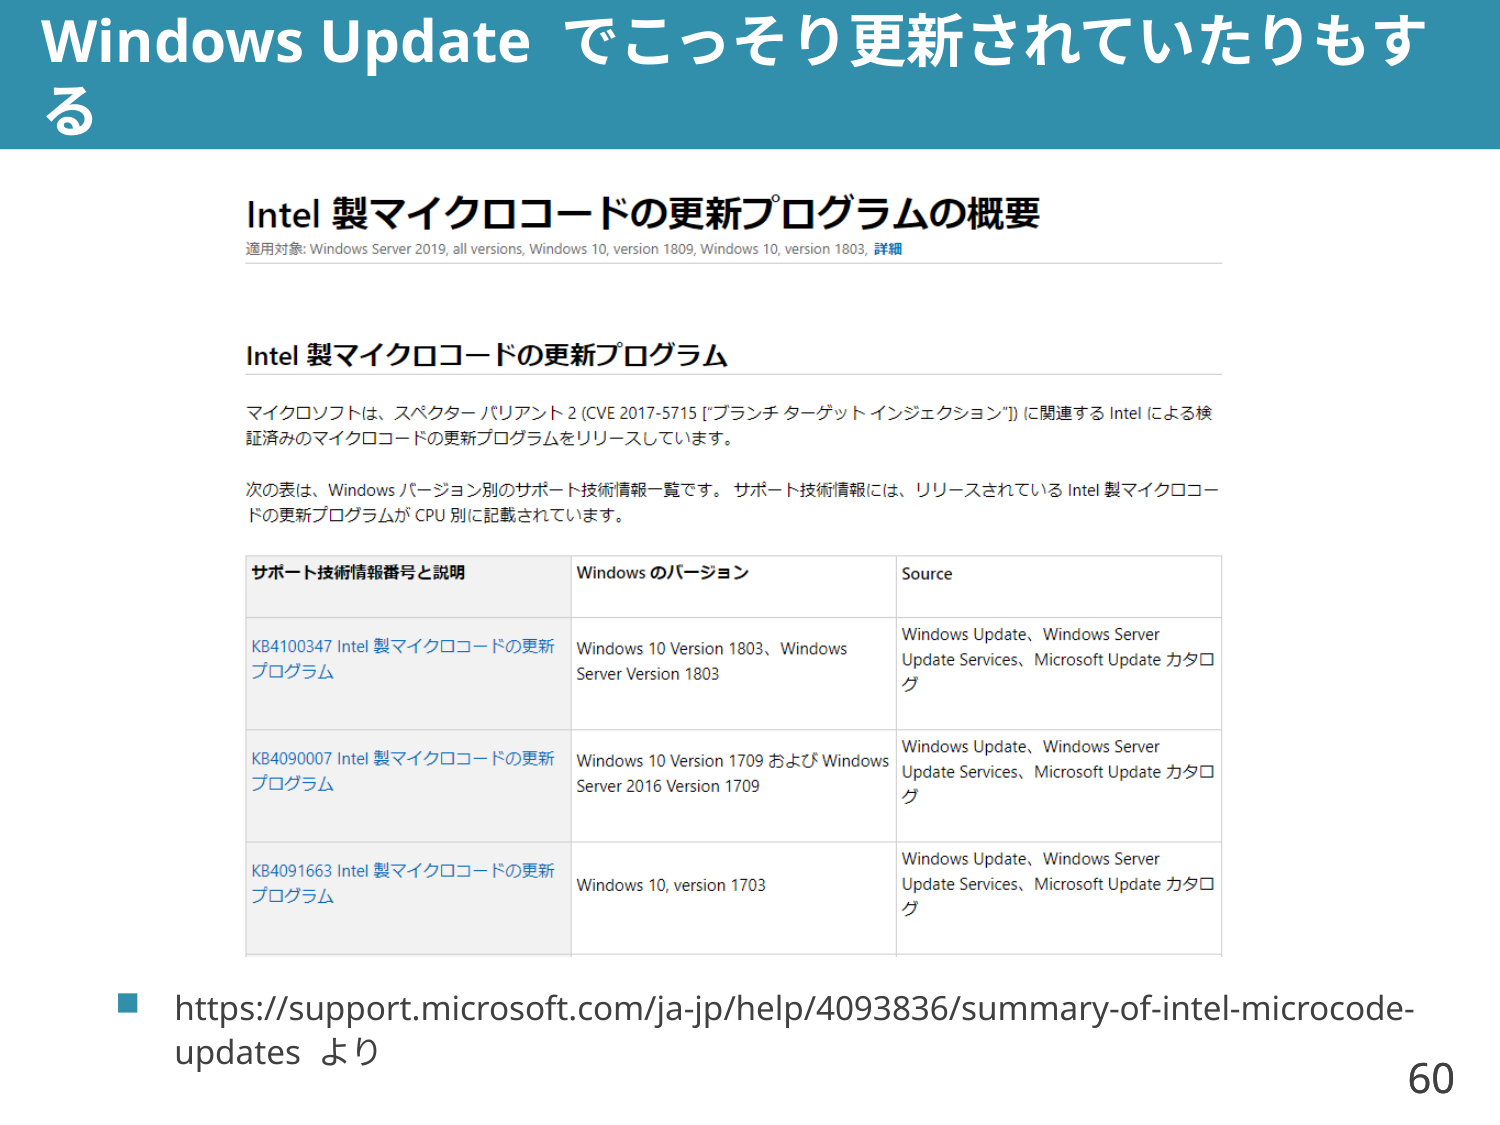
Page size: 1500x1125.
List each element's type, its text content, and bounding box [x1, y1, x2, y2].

list https://support.microsoft.com/ja-jp/help/4093836/summary-of-intel-microcode-updates より [100, 975, 1459, 1080]
picture [218, 178, 1243, 957]
title Windows Update でこっそり更新されていたりもする [26, 0, 1500, 150]
